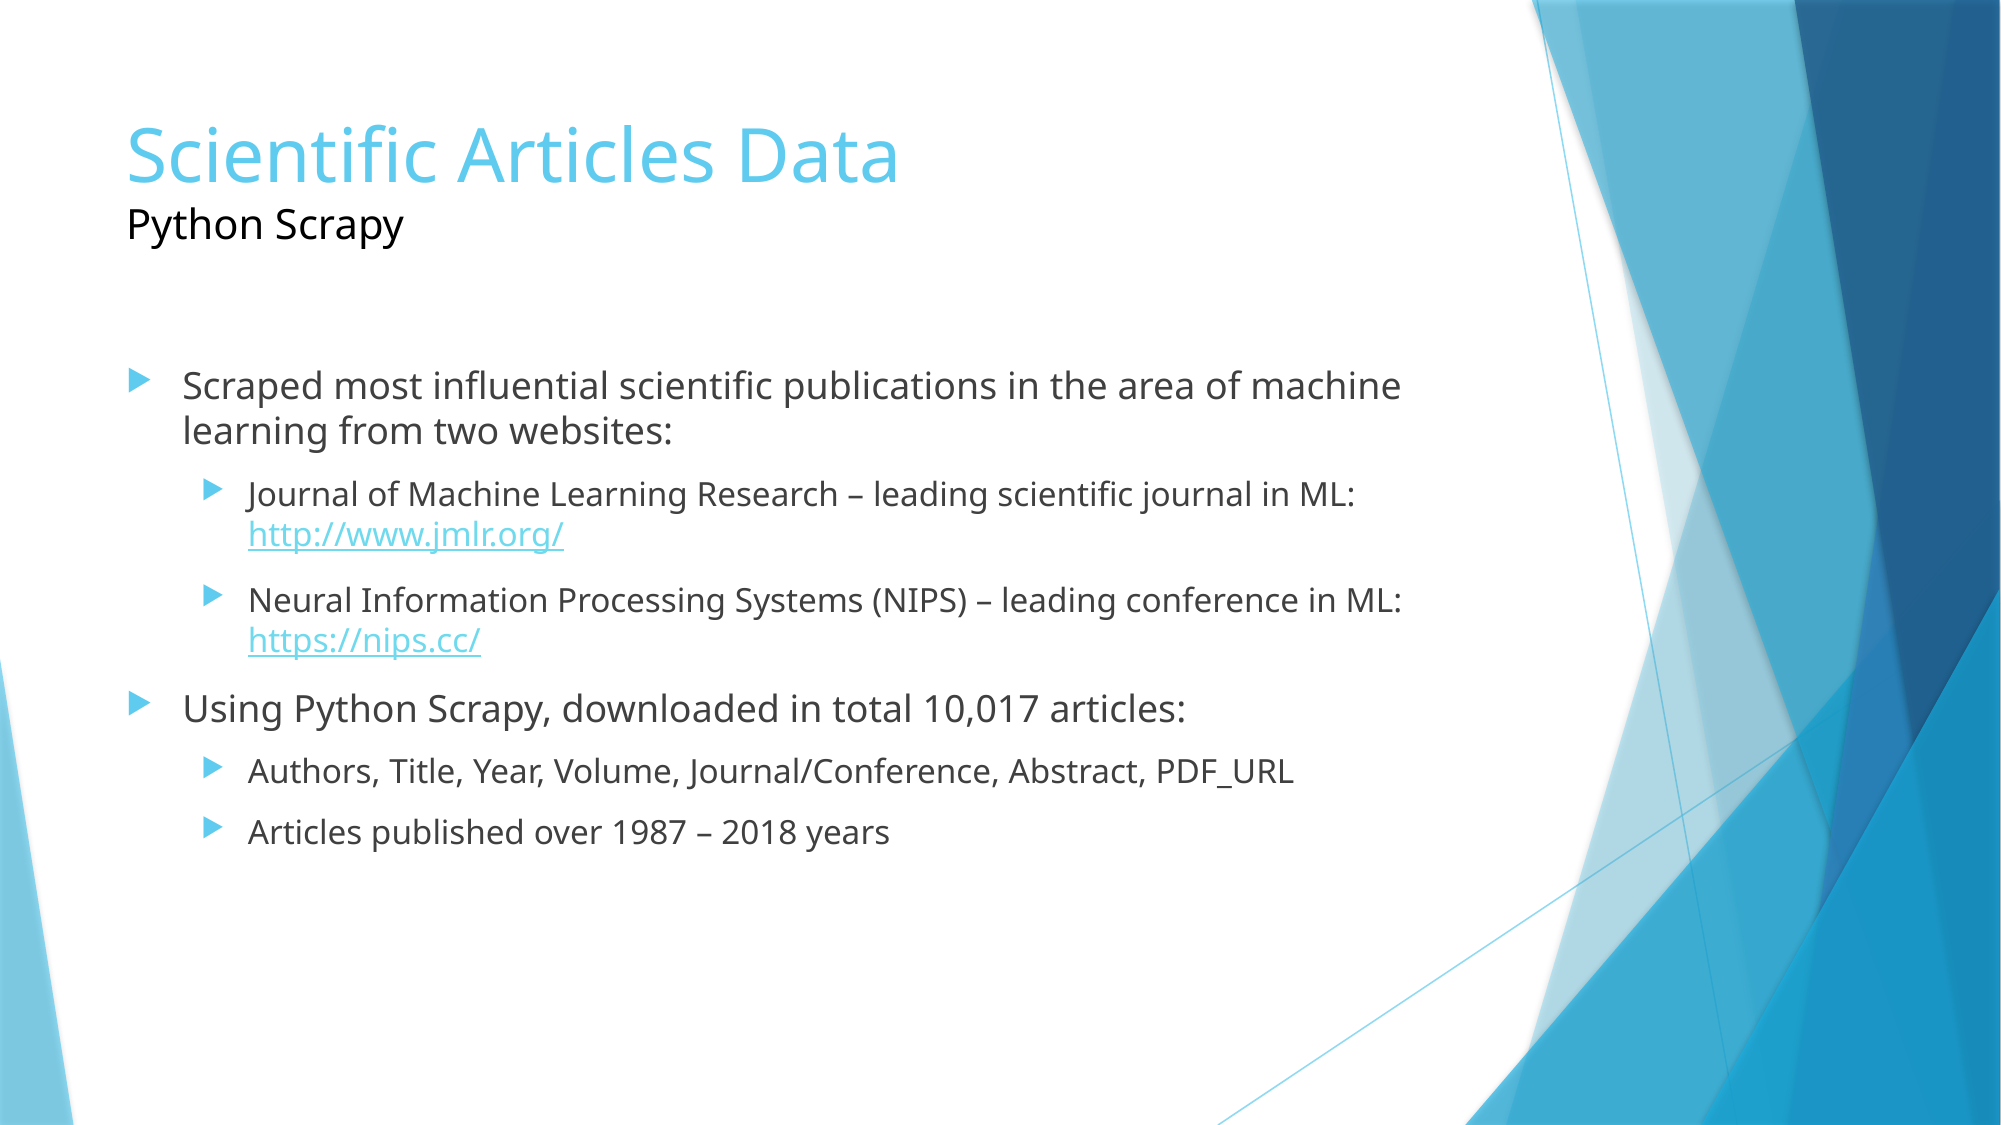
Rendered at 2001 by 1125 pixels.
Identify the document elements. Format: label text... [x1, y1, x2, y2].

title Scientific Articles Data Python Scrapy [111, 99, 1522, 317]
list Scraped most influential scientific publications in the area of machine learning from two websites: Journal of Machine Learning Research – leading scientific journal in ML: http://www.jmlr.org/ Neural Information Processing Systems (NIPS) – leading conference in ML: https://nips.cc/ Using Python Scrapy, downloaded in total 10,017 articles: Authors, Title, Year, Volume, Journal/Conference, Abstract, PDF_URL Articles published over 1987 – 2018 years [111, 354, 1522, 992]
